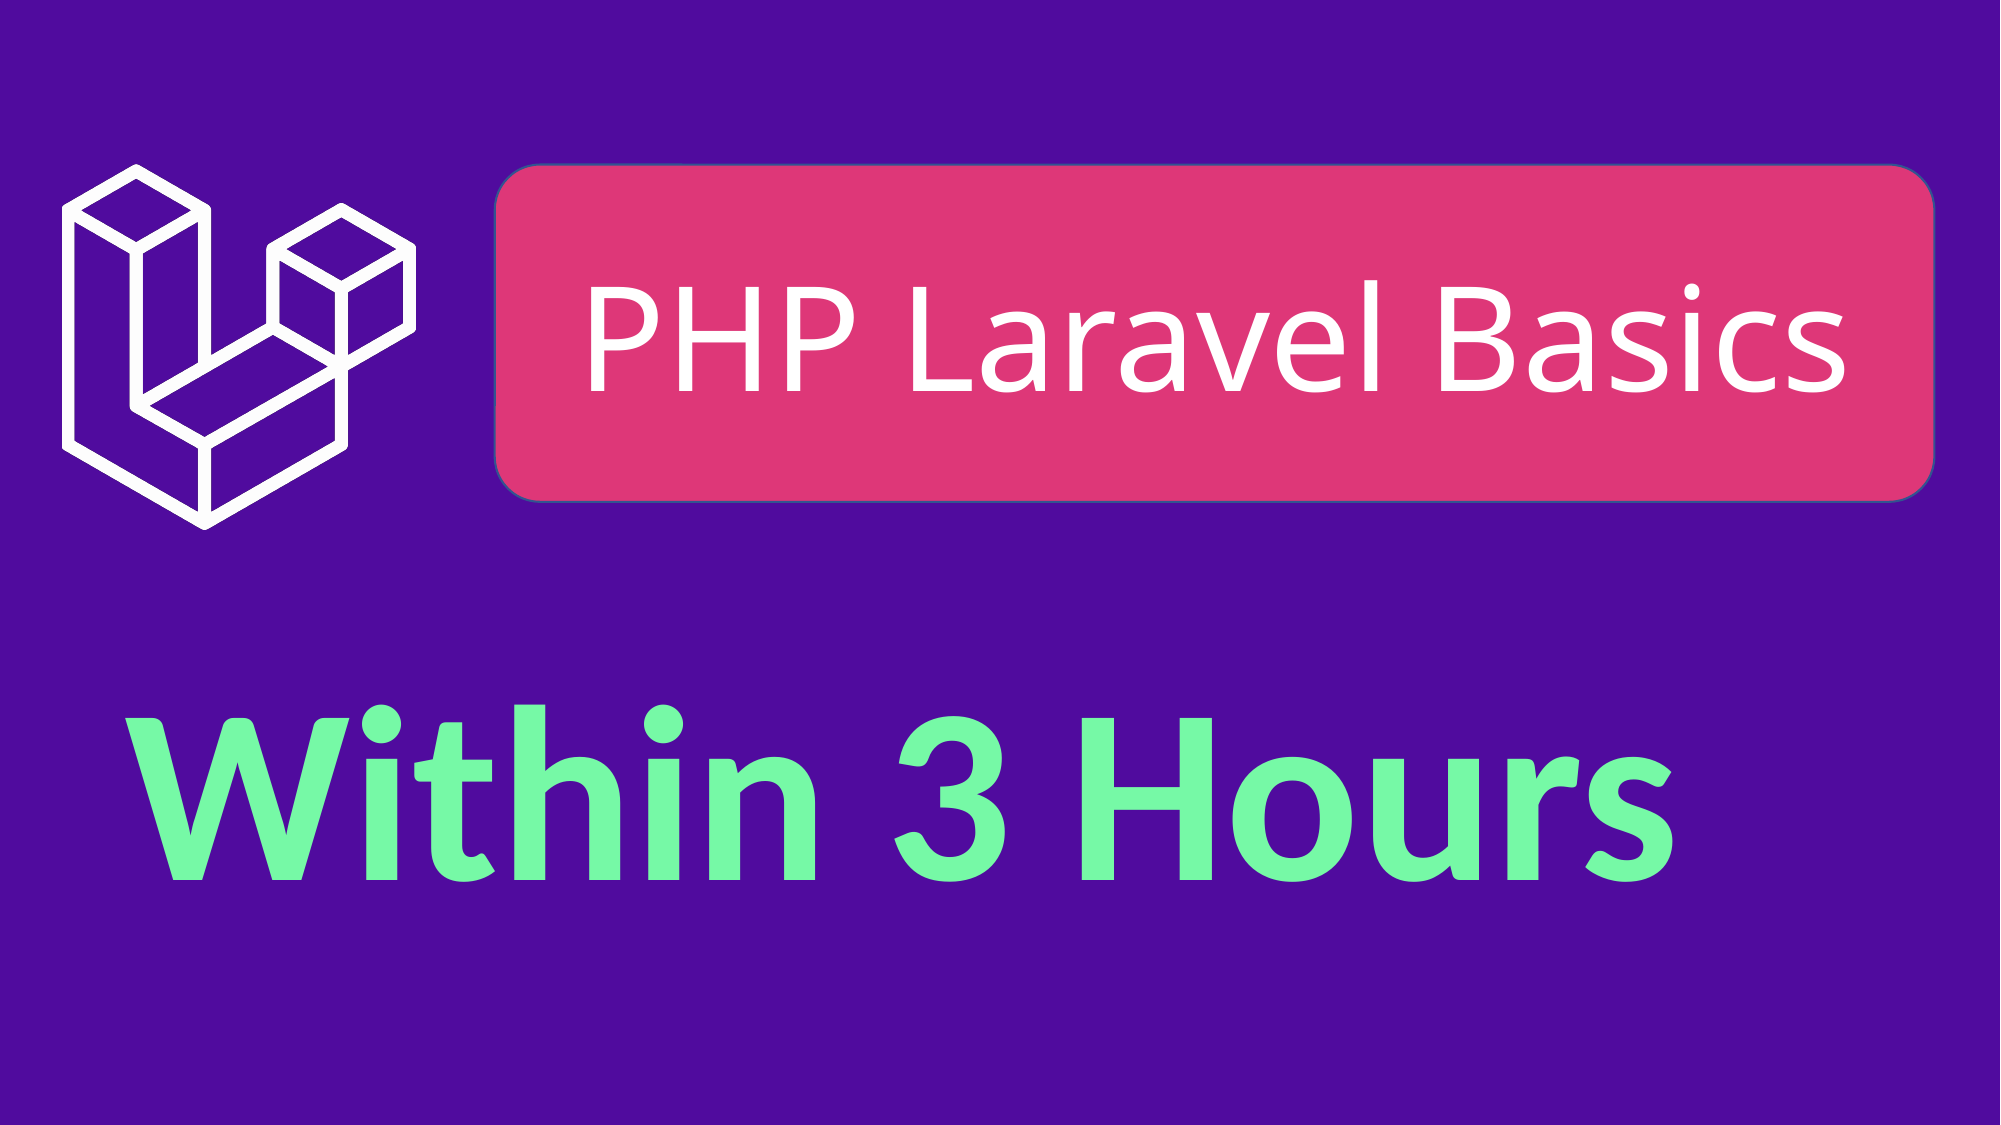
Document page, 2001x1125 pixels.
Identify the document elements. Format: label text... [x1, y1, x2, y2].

text_box PHP Laravel Basics [493, 163, 1936, 503]
text_box Within 3 Hours [20, 623, 1786, 938]
picture [62, 164, 416, 530]
